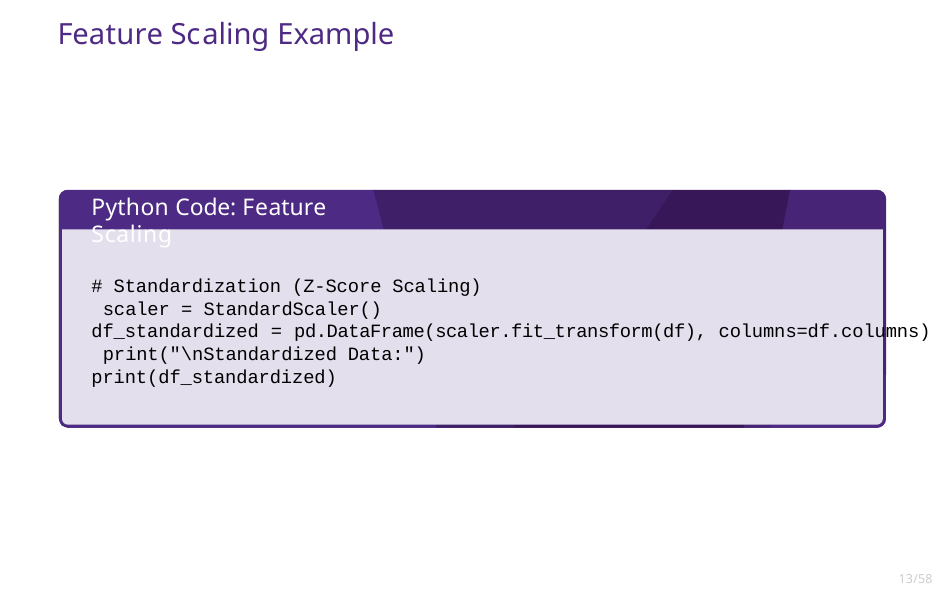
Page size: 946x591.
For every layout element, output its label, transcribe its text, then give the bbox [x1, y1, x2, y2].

text_box 13/58 [892, 569, 941, 586]
text_box # Standardization (Z-Score Scaling) scaler = StandardScaler() df_standardized = pd.DataFrame(scaler.fit_transform(df), columns=df.columns) print("\nStandardized Data:") print(df_standardized) [891, 271, 935, 388]
title Feature Scaling Example [55, 12, 414, 114]
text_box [58, 189, 887, 428]
